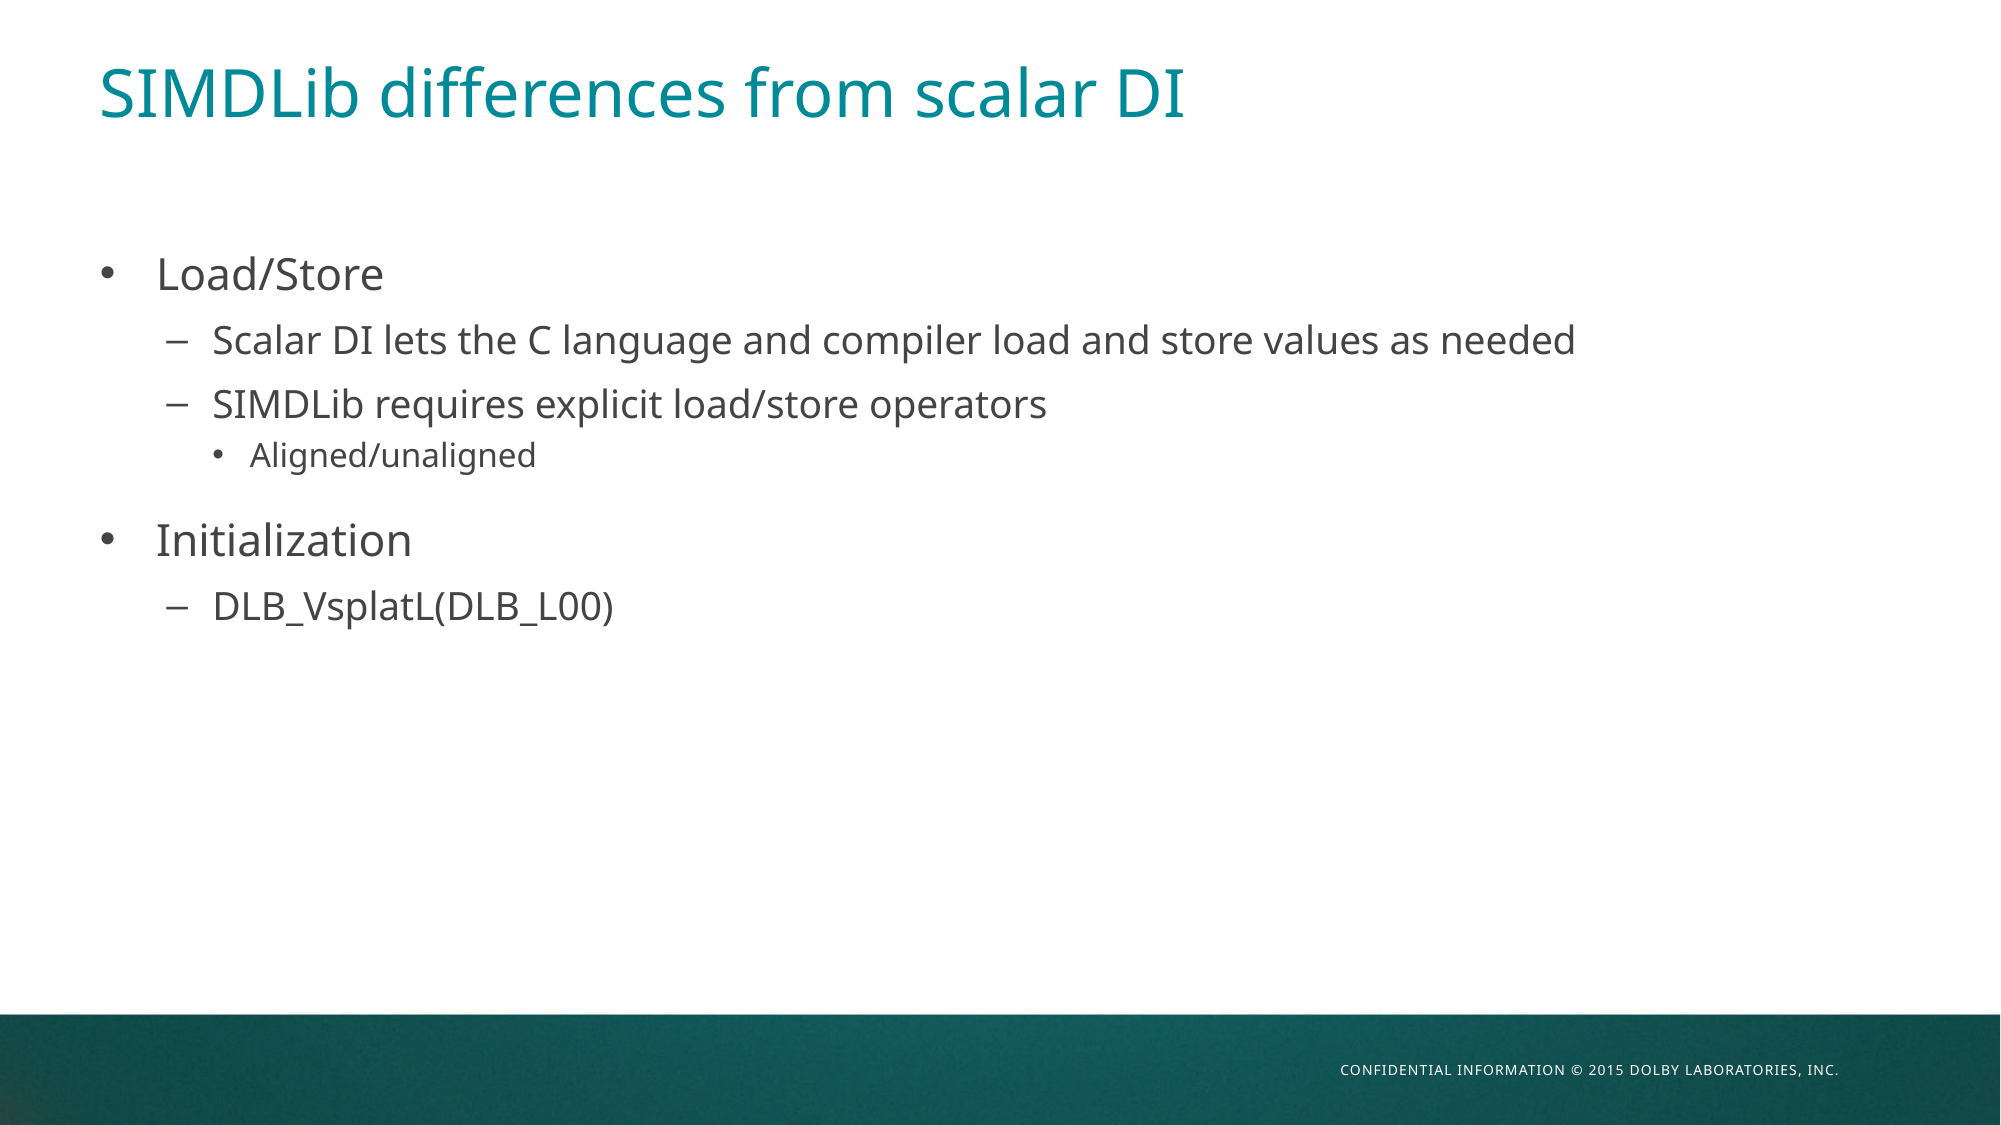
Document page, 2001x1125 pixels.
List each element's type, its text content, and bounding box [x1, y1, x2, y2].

list Load/Store Scalar DI lets the C language and compiler load and store values as needed SIMDLib requires explicit load/store operators Aligned/unaligned Initialization DLB_VsplatL(DLB_L00) [99, 246, 1800, 952]
title SIMDLib differences from scalar DI [99, 0, 1800, 138]
picture [0, 0, 2001, 1125]
